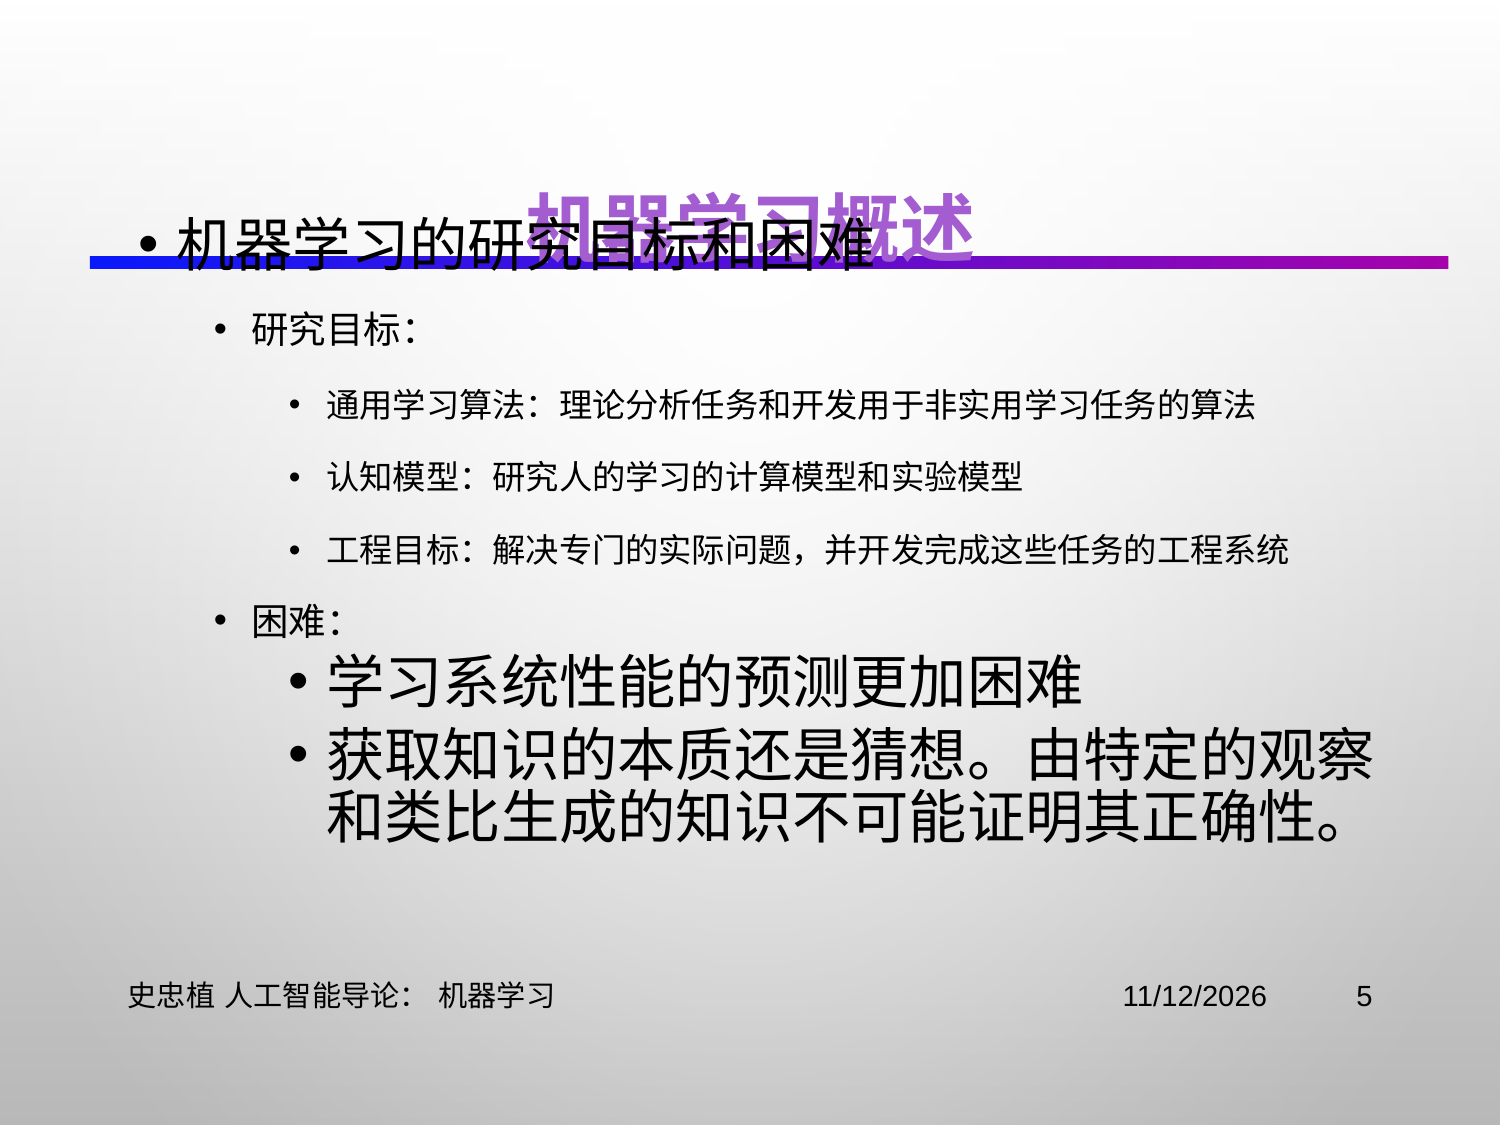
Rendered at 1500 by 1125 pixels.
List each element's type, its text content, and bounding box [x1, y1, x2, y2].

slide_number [944, 965, 1283, 1025]
title 机器学习概述 [112, 101, 1388, 364]
footer 史忠植 人工智能导论： 机器学习 [112, 965, 934, 1025]
slide_number 5 [1293, 965, 1388, 1025]
list 机器学习的研究目标和困难 研究目标： 通用学习算法：理论分析任务和开发用于非实用学习任务的算法 认知模型：研究人的学习的计算模型和实验模型 工程目标：解决专门的实际问题，并开发完成这些任务的工程系统 困难： 学习系统性能的预测更加困难 获取知识的本质还是猜想。由特定的观察和类比生成的知识不可能证明其正确性。 [123, 208, 1399, 1021]
picture [0, 0, 1500, 1125]
